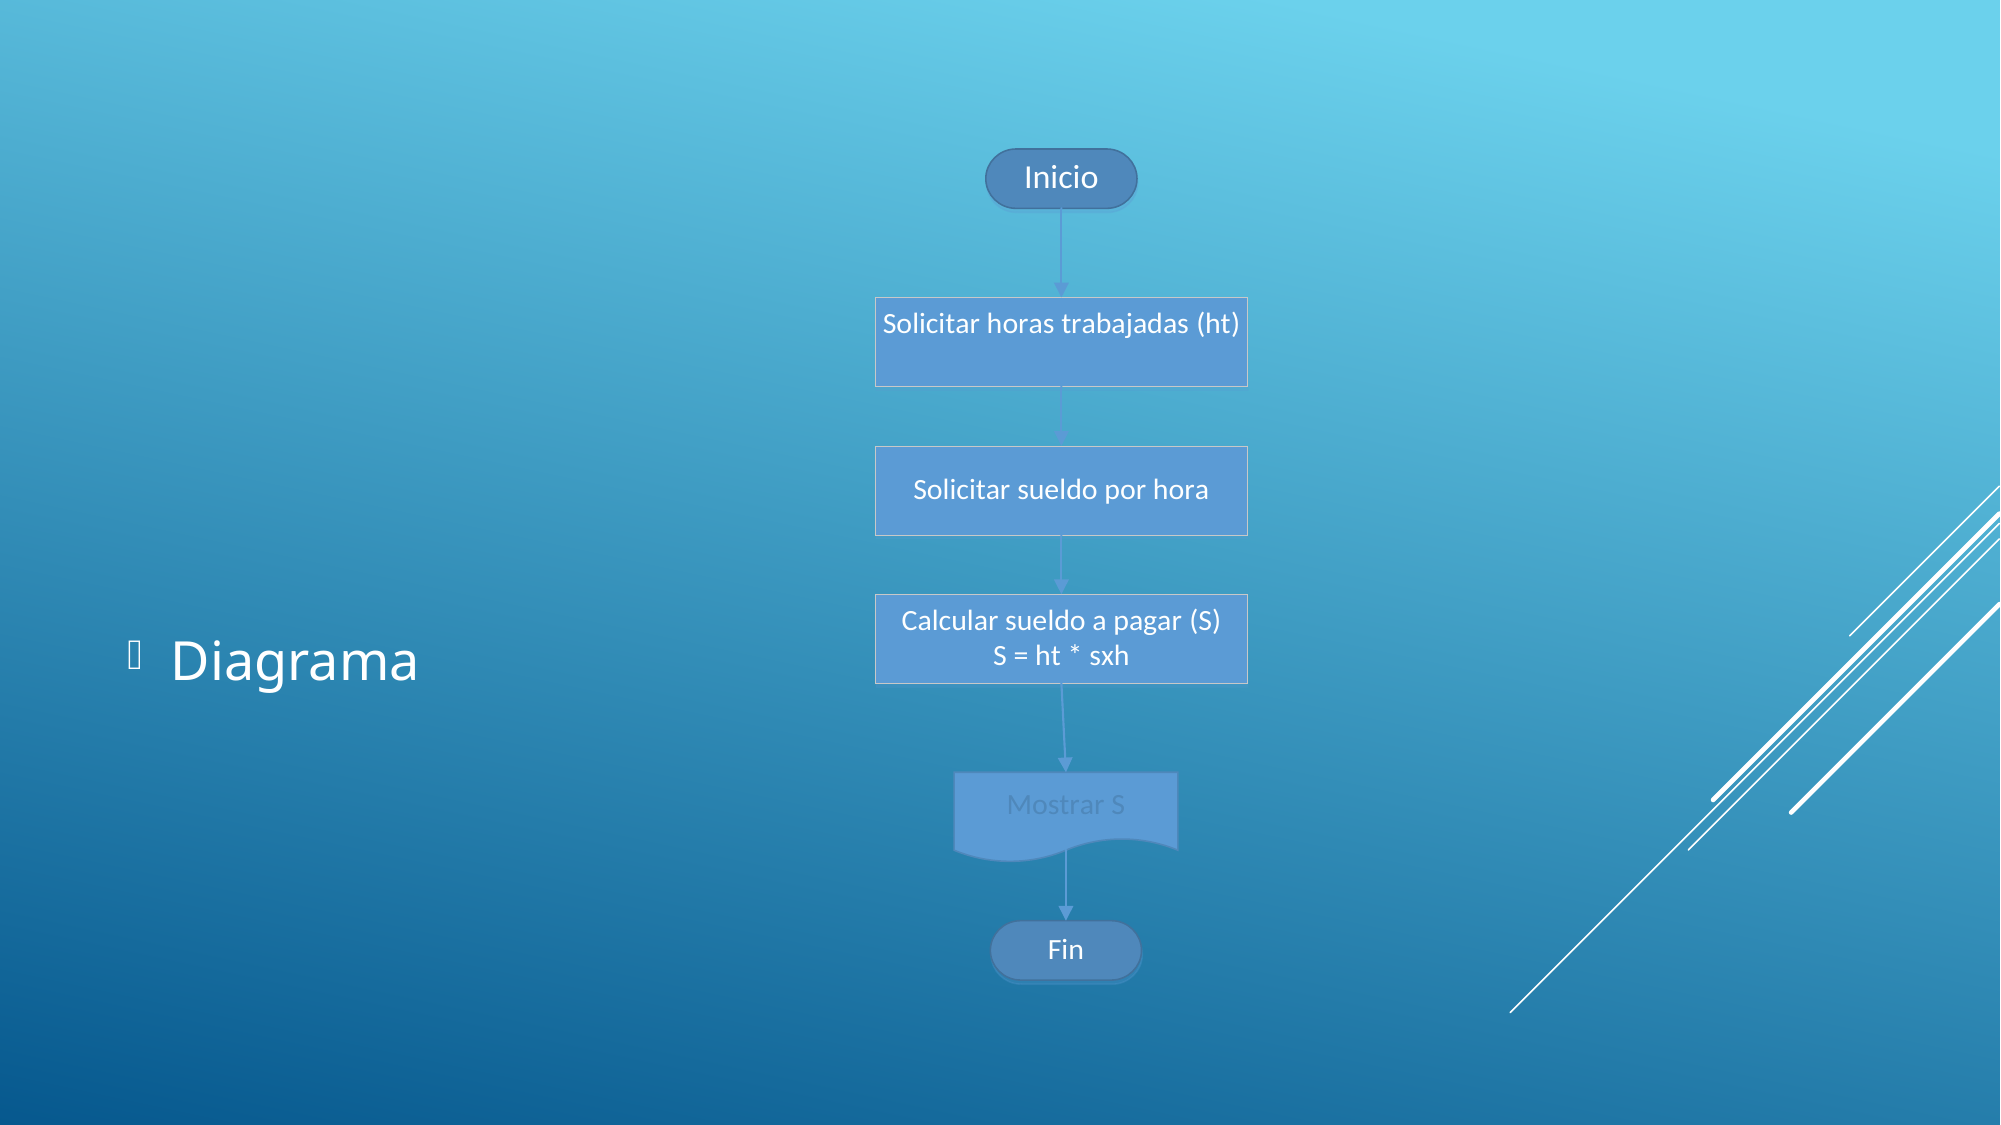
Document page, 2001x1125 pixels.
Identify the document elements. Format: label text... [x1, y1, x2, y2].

picture [865, 143, 1258, 994]
list Diagrama [112, 112, 1513, 706]
